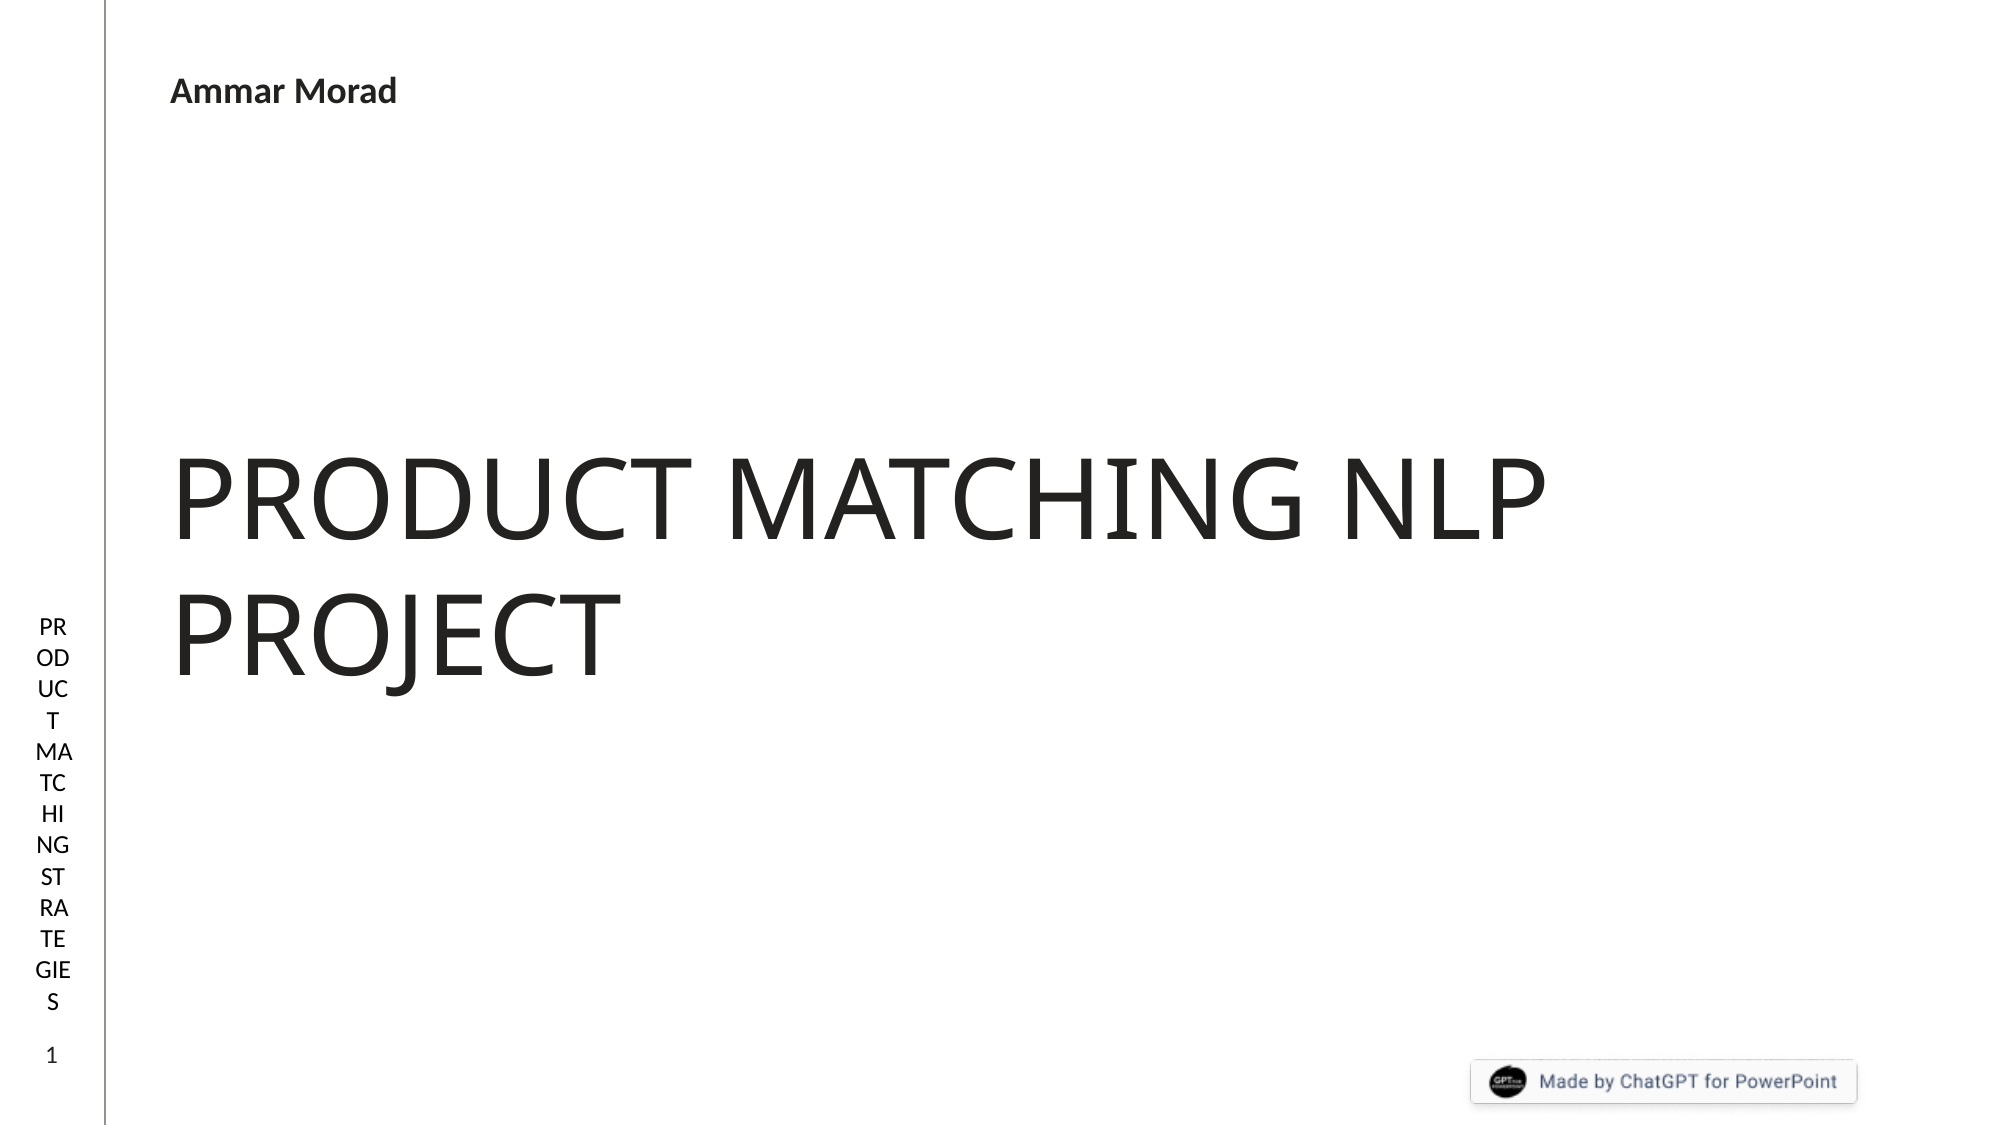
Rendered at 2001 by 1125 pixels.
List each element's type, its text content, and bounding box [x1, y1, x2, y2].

list Ammar Morad [154, 58, 943, 145]
slide_number 1 [0, 1023, 104, 1084]
title PRODUCT MATCHING NLP PROJECT [154, 209, 1668, 916]
footer PRODUCT MATCHING STRATEGIES [19, 101, 87, 1023]
picture [1455, 1046, 1873, 1121]
